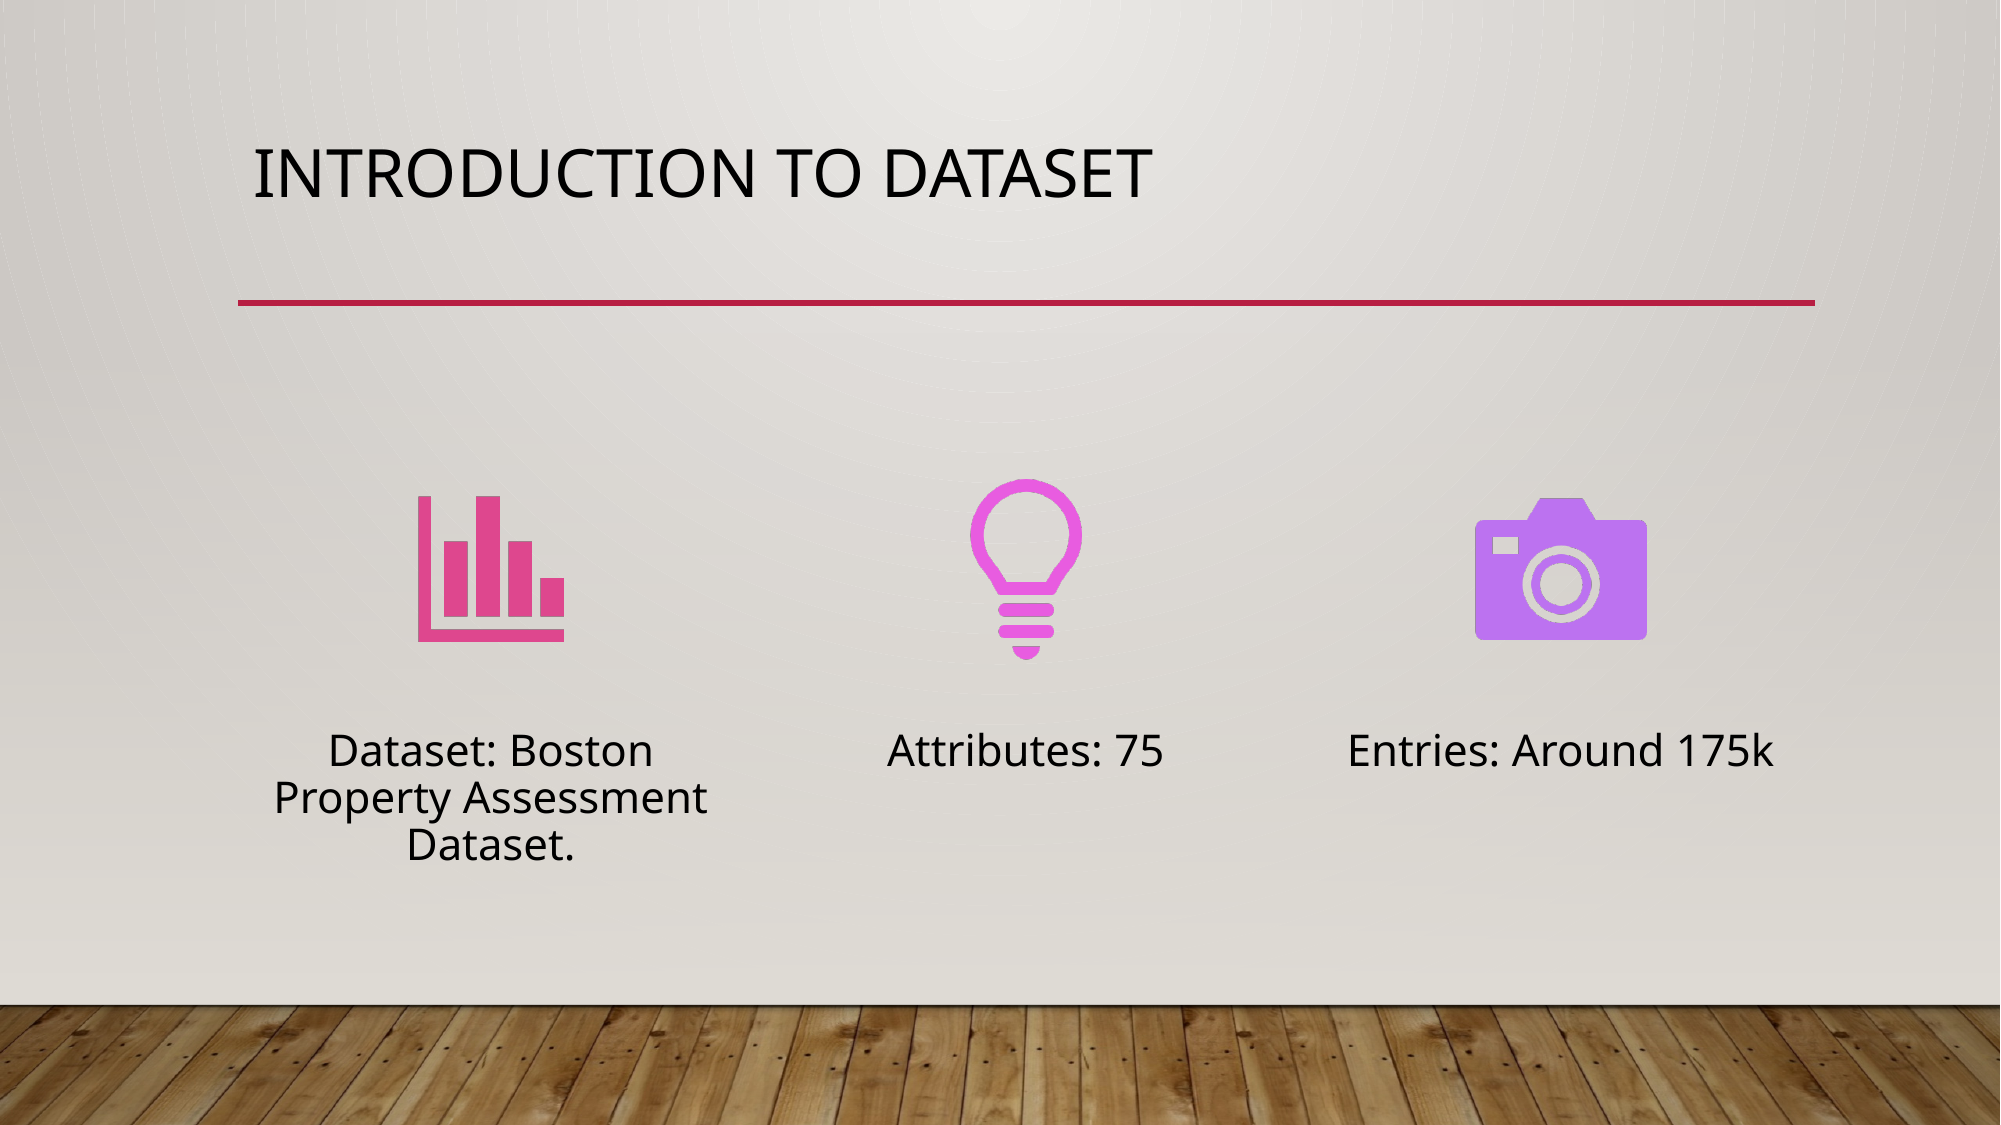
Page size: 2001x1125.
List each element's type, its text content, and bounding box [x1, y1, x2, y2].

picture [0, 1005, 2000, 1125]
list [237, 383, 1814, 930]
title Introduction to Dataset [238, 131, 1814, 305]
